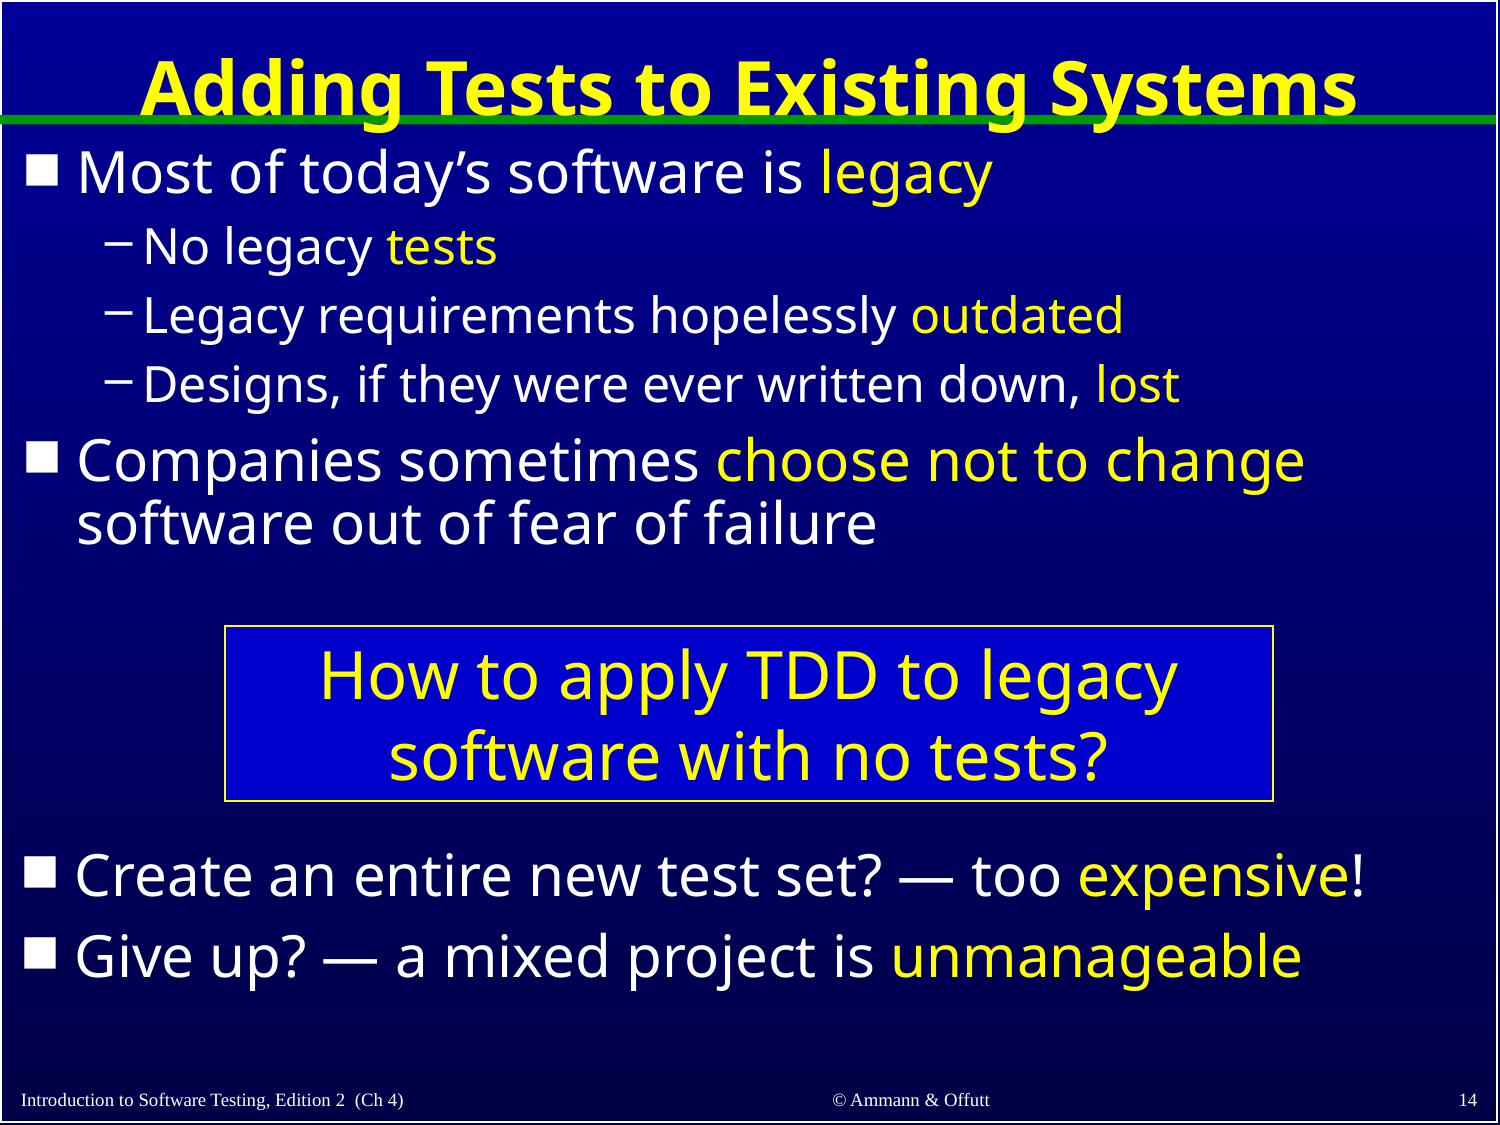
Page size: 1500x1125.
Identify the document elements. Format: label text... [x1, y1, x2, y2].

slide_number Introduction to Software Testing, Edition 2 (Ch 4) [5, 1077, 637, 1119]
slide_number 14 [1179, 1074, 1493, 1119]
title Adding Tests to Existing Systems [7, 15, 1493, 167]
footer © Ammann & Offutt [673, 1075, 1149, 1119]
text_box How to apply TDD to legacy software with no tests? [225, 625, 1273, 801]
list Most of today’s software is legacy No legacy tests Legacy requirements hopelessly outdated Designs, if they were ever written down, lost Companies sometimes choose not to change software out of fear of failure [14, 136, 1486, 1077]
text_box Create an entire new test set? — too expensive! Give up? — a mixed project is unmanageable [12, 838, 1484, 1023]
